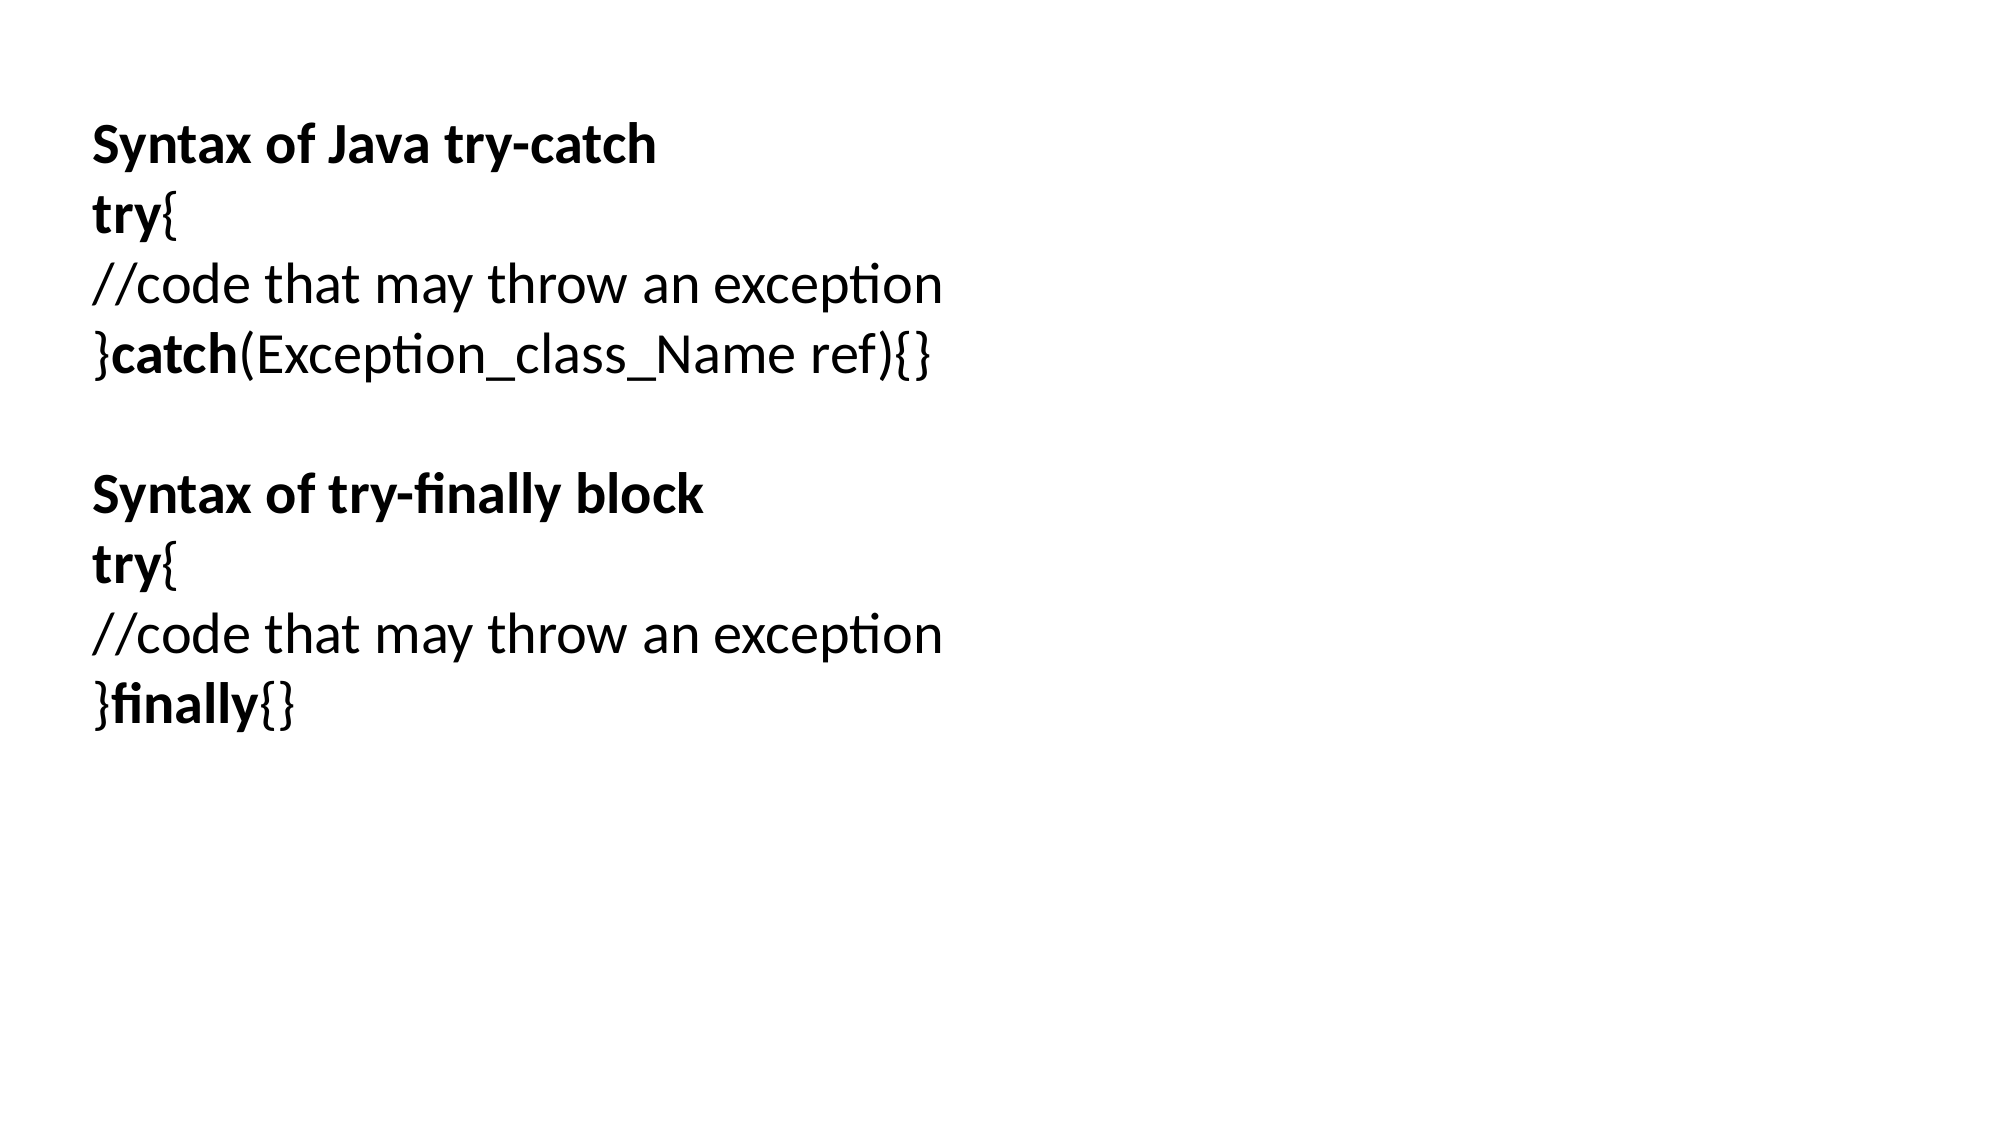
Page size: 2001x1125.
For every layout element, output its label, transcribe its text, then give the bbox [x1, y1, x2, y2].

text_box Syntax of Java try-catch try{ //code that may throw an exception }catch(Exception_class_Name ref){} Syntax of try-finally block try{ //code that may throw an exception }finally{} [78, 97, 2000, 743]
